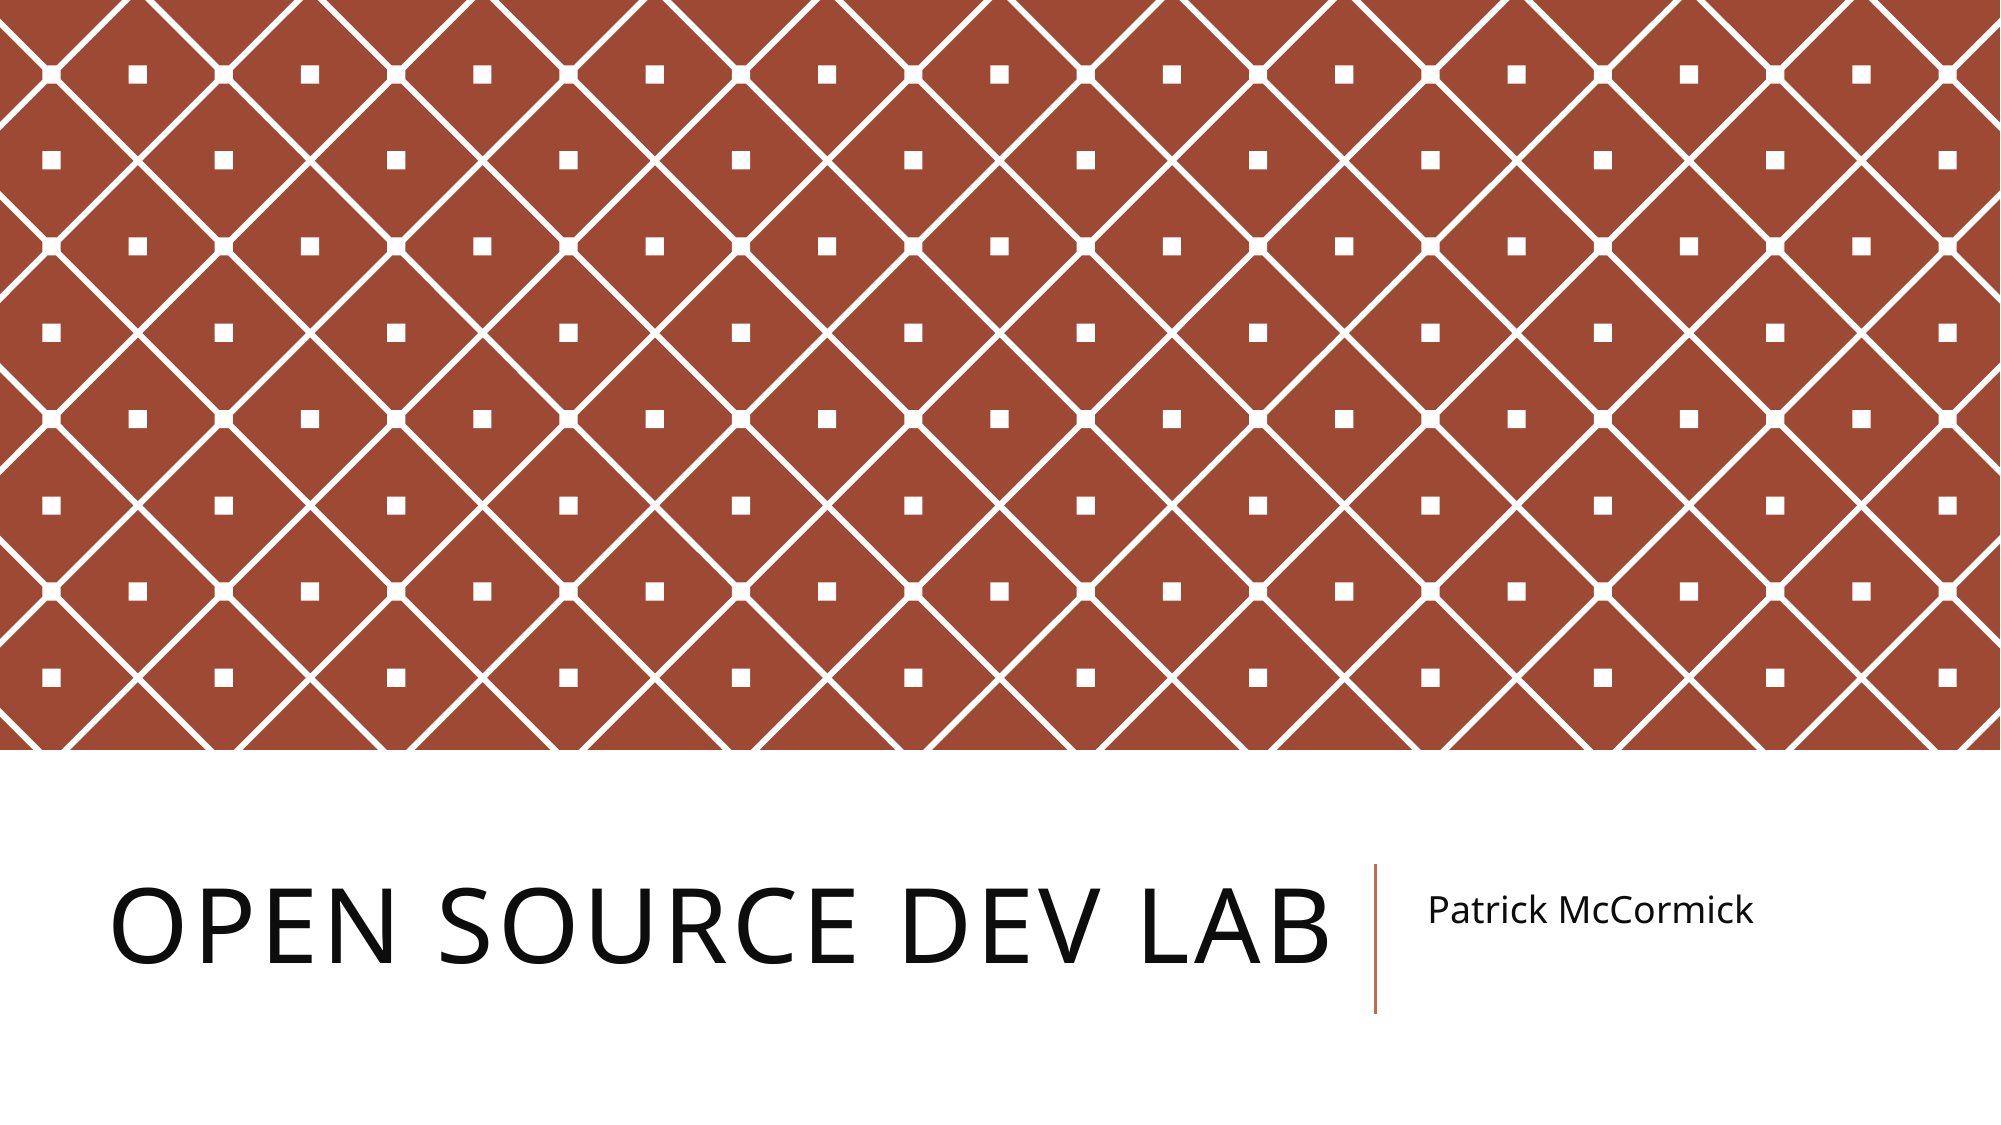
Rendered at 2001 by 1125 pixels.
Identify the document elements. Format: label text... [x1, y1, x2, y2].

subtitle Patrick McCormick [1412, 813, 1938, 1054]
title Open Source Dev Lab [75, 813, 1350, 1054]
